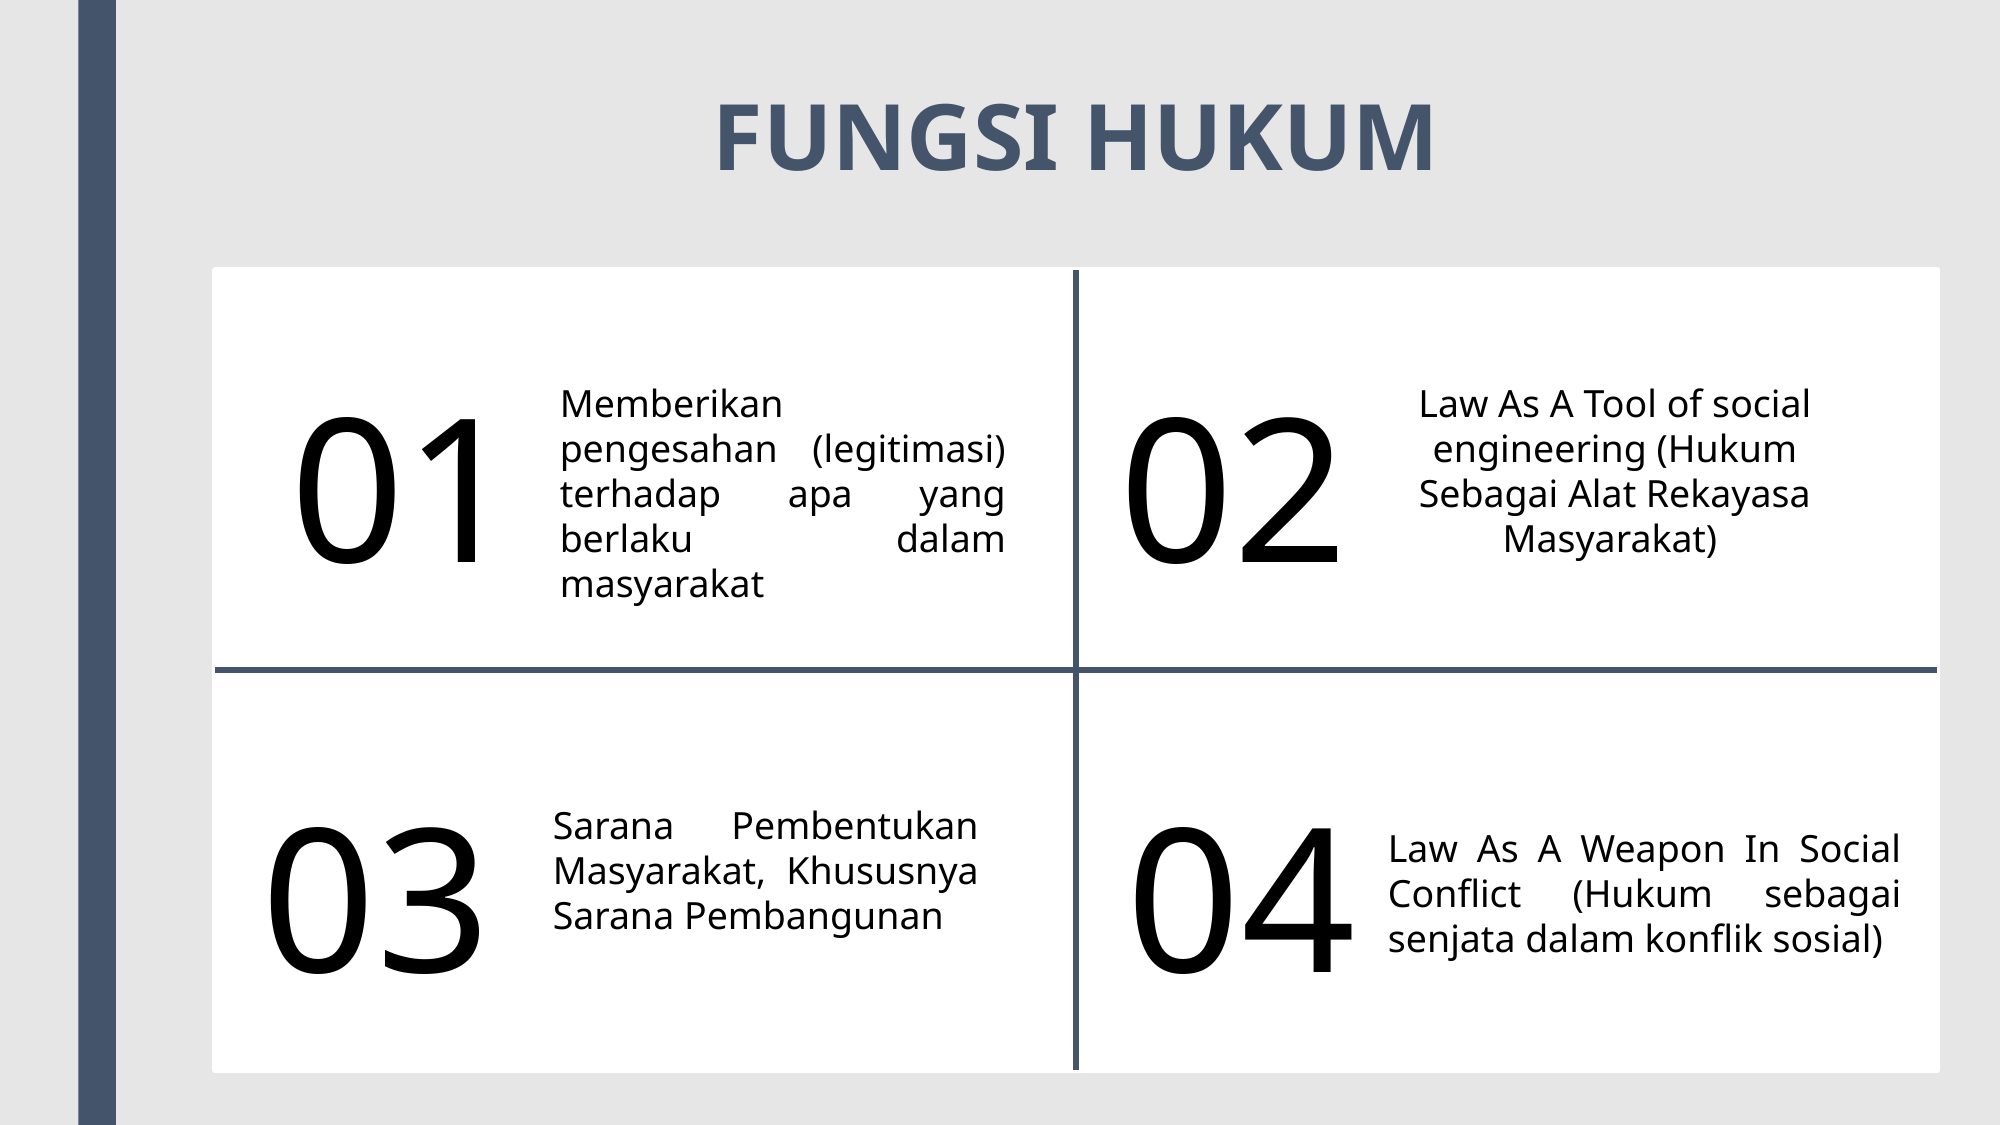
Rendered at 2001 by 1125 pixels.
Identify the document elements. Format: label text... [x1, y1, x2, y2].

text_box 01 [229, 307, 581, 658]
text_box Law As A Weapon In Social Conflict (Hukum sebagai senjata dalam konflik sosial) [1373, 817, 1917, 1013]
text_box 03 [229, 717, 524, 1068]
text_box Memberikan pengesahan (legitimasi) terhadap apa yang berlaku dalam masyarakat [544, 372, 1021, 658]
text_box [212, 267, 1940, 1073]
text_box Sarana Pembentukan Masyarakat, Khususnya Sarana Pembangunan [538, 794, 994, 990]
text_box 02 [1091, 307, 1376, 658]
text_box Law As A Tool of social engineering (Hukum Sebagai Alat Rekayasa Masyarakat) [1386, 372, 1844, 613]
title FUNGSI HUKUM [288, 84, 1864, 220]
text_box 04 [1091, 717, 1391, 1068]
